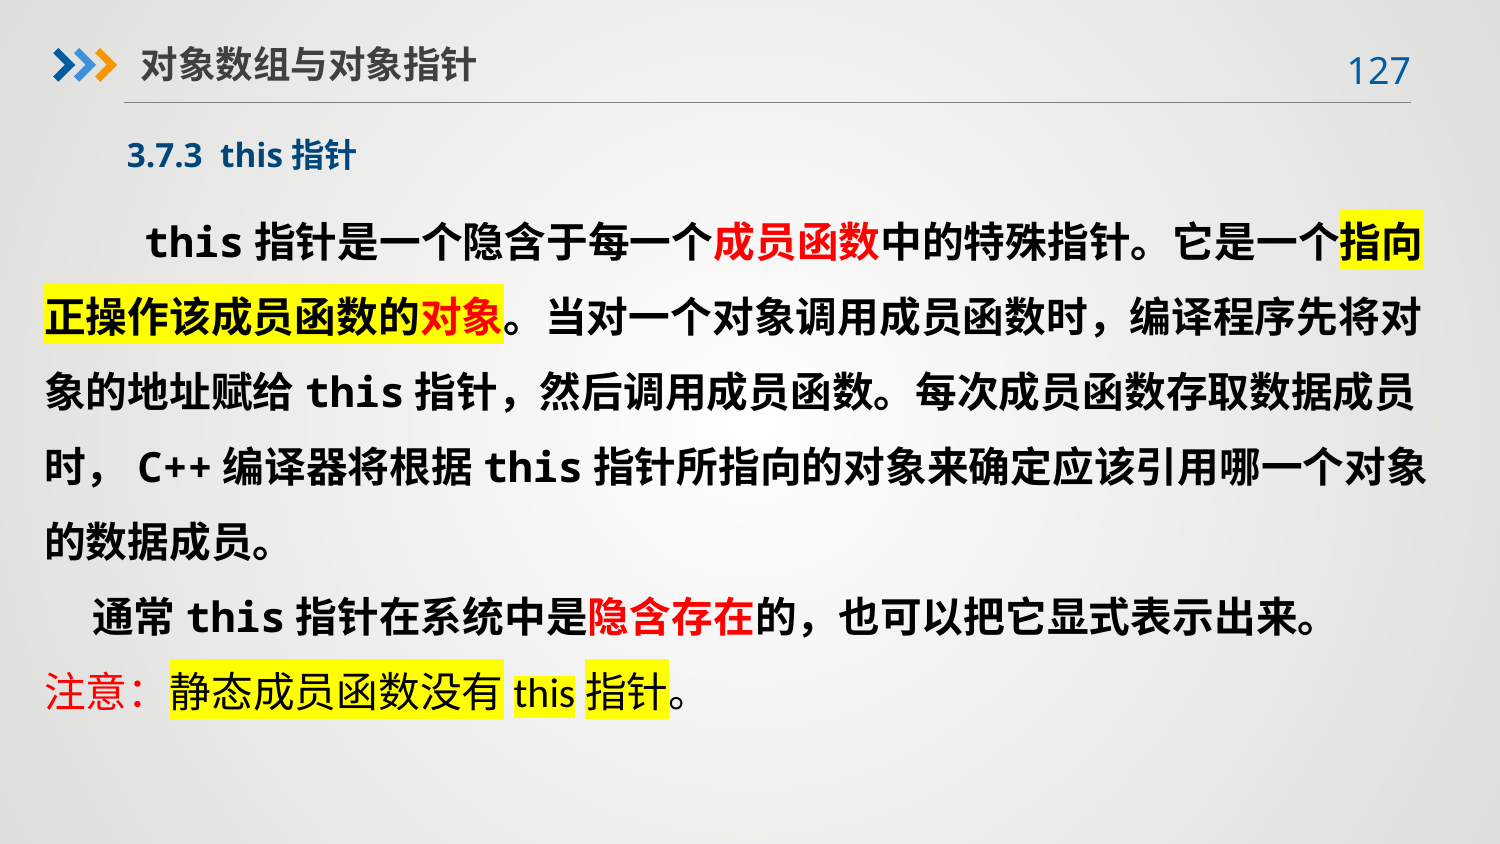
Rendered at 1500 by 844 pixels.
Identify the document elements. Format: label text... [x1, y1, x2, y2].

text_box 对象数组与对象指针 [140, 32, 491, 95]
text_box 3.7.3 this指针 [112, 126, 621, 182]
picture [0, 0, 1500, 844]
text_box this指针是一个隐含于每一个成员函数中的特殊指针。它是一个指向正操作该成员函数的对象。当对一个对象调用成员函数时，编译程序先将对象的地址赋给this指针，然后调用成员函数。每次成员函数存取数据成员时，C++编译器将根据this指针所指向的对象来确定应该引用哪一个对象的数据成员。 通常this指针在系统中是隐含存在的，也可以把它显式表示出来。 注意：静态成员函数没有this指针。 [29, 183, 1459, 723]
